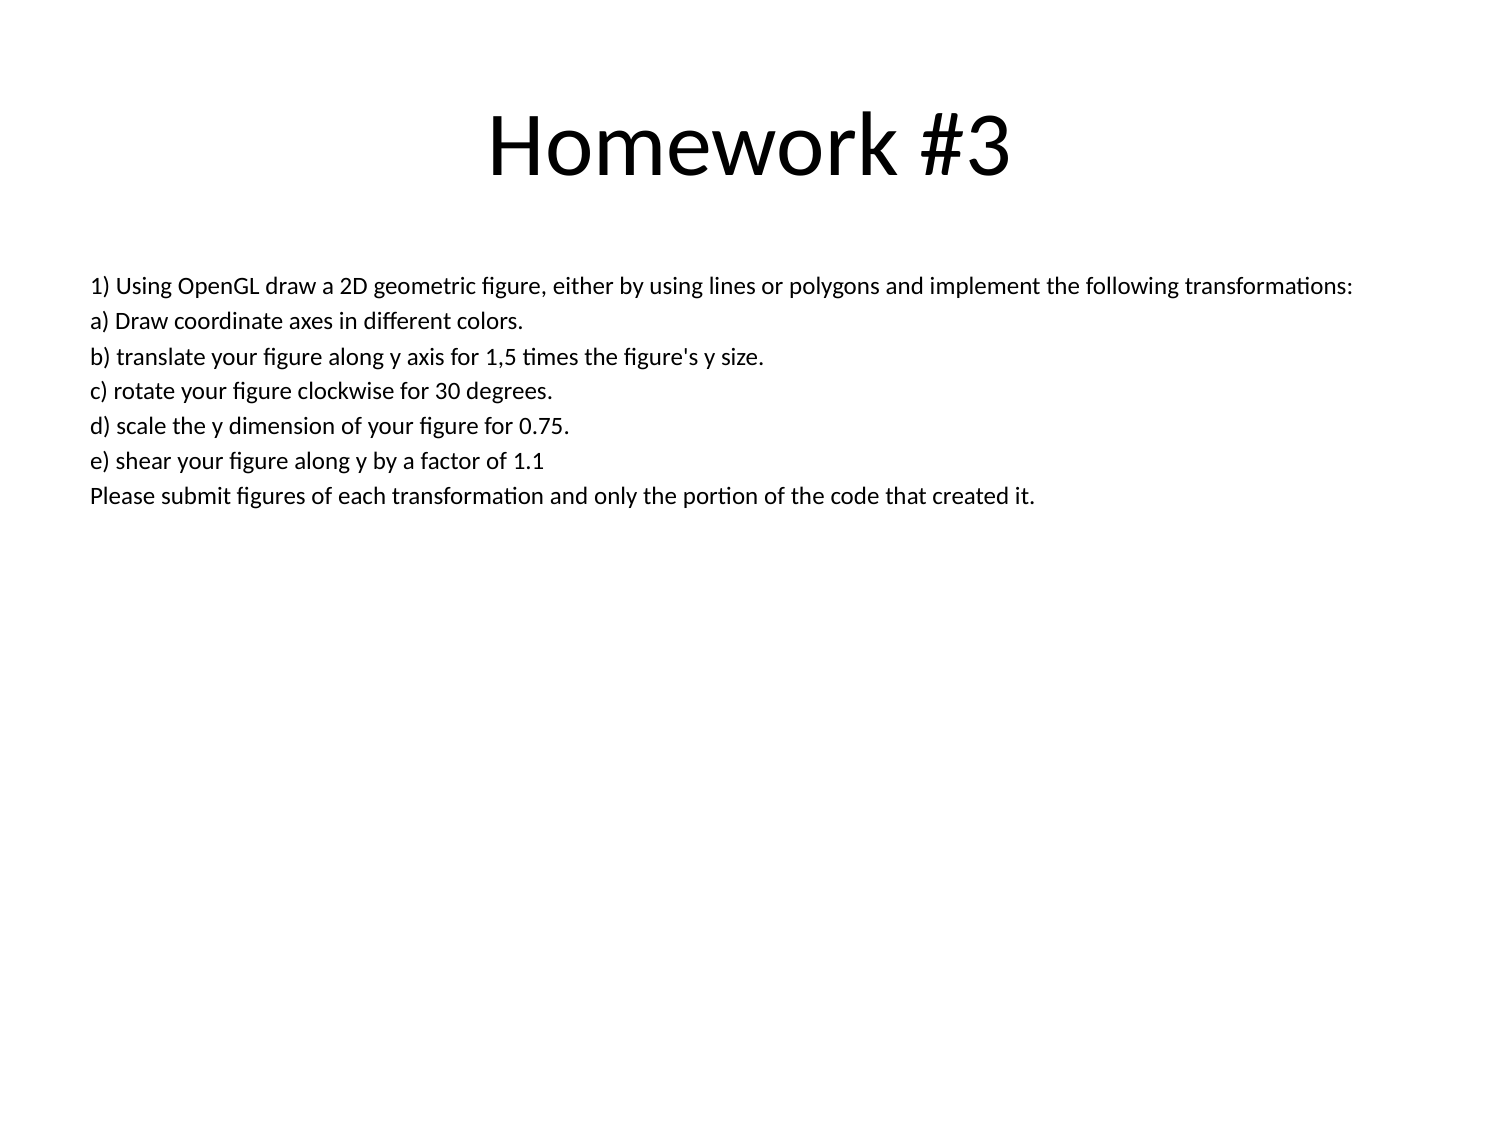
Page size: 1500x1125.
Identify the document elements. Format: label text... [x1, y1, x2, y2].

list 1) Using OpenGL draw a 2D geometric figure, either by using lines or polygons and implement the following transformations: a) Draw coordinate axes in different colors. b) translate your figure along y axis for 1,5 times the figure's y size. c) rotate your figure clockwise for 30 degrees. d) scale the y dimension of your figure for 0.75. e) shear your figure along y by a factor of 1.1 Please submit figures of each transformation and only the portion of the code that created it. [75, 262, 1425, 1005]
title Homework #3 [75, 45, 1425, 233]
